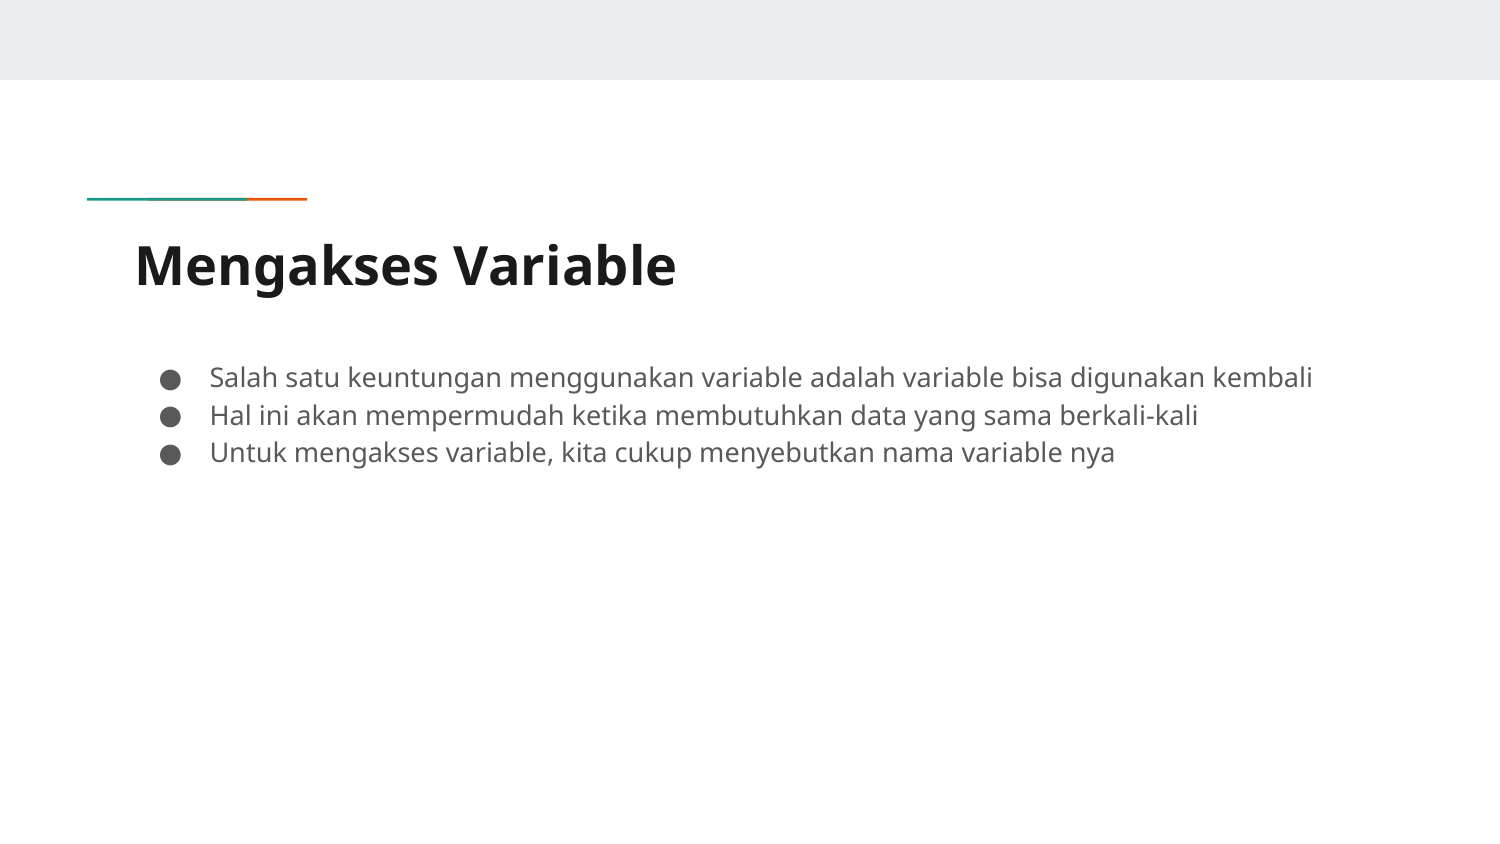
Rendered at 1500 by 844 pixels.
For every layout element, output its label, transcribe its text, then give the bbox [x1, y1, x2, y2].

title Mengakses Variable [119, 216, 1381, 305]
list Salah satu keuntungan menggunakan variable adalah variable bisa digunakan kembali Hal ini akan mempermudah ketika membutuhkan data yang sama berkali-kali Untuk mengakses variable, kita cukup menyebutkan nama variable nya [119, 341, 1381, 712]
